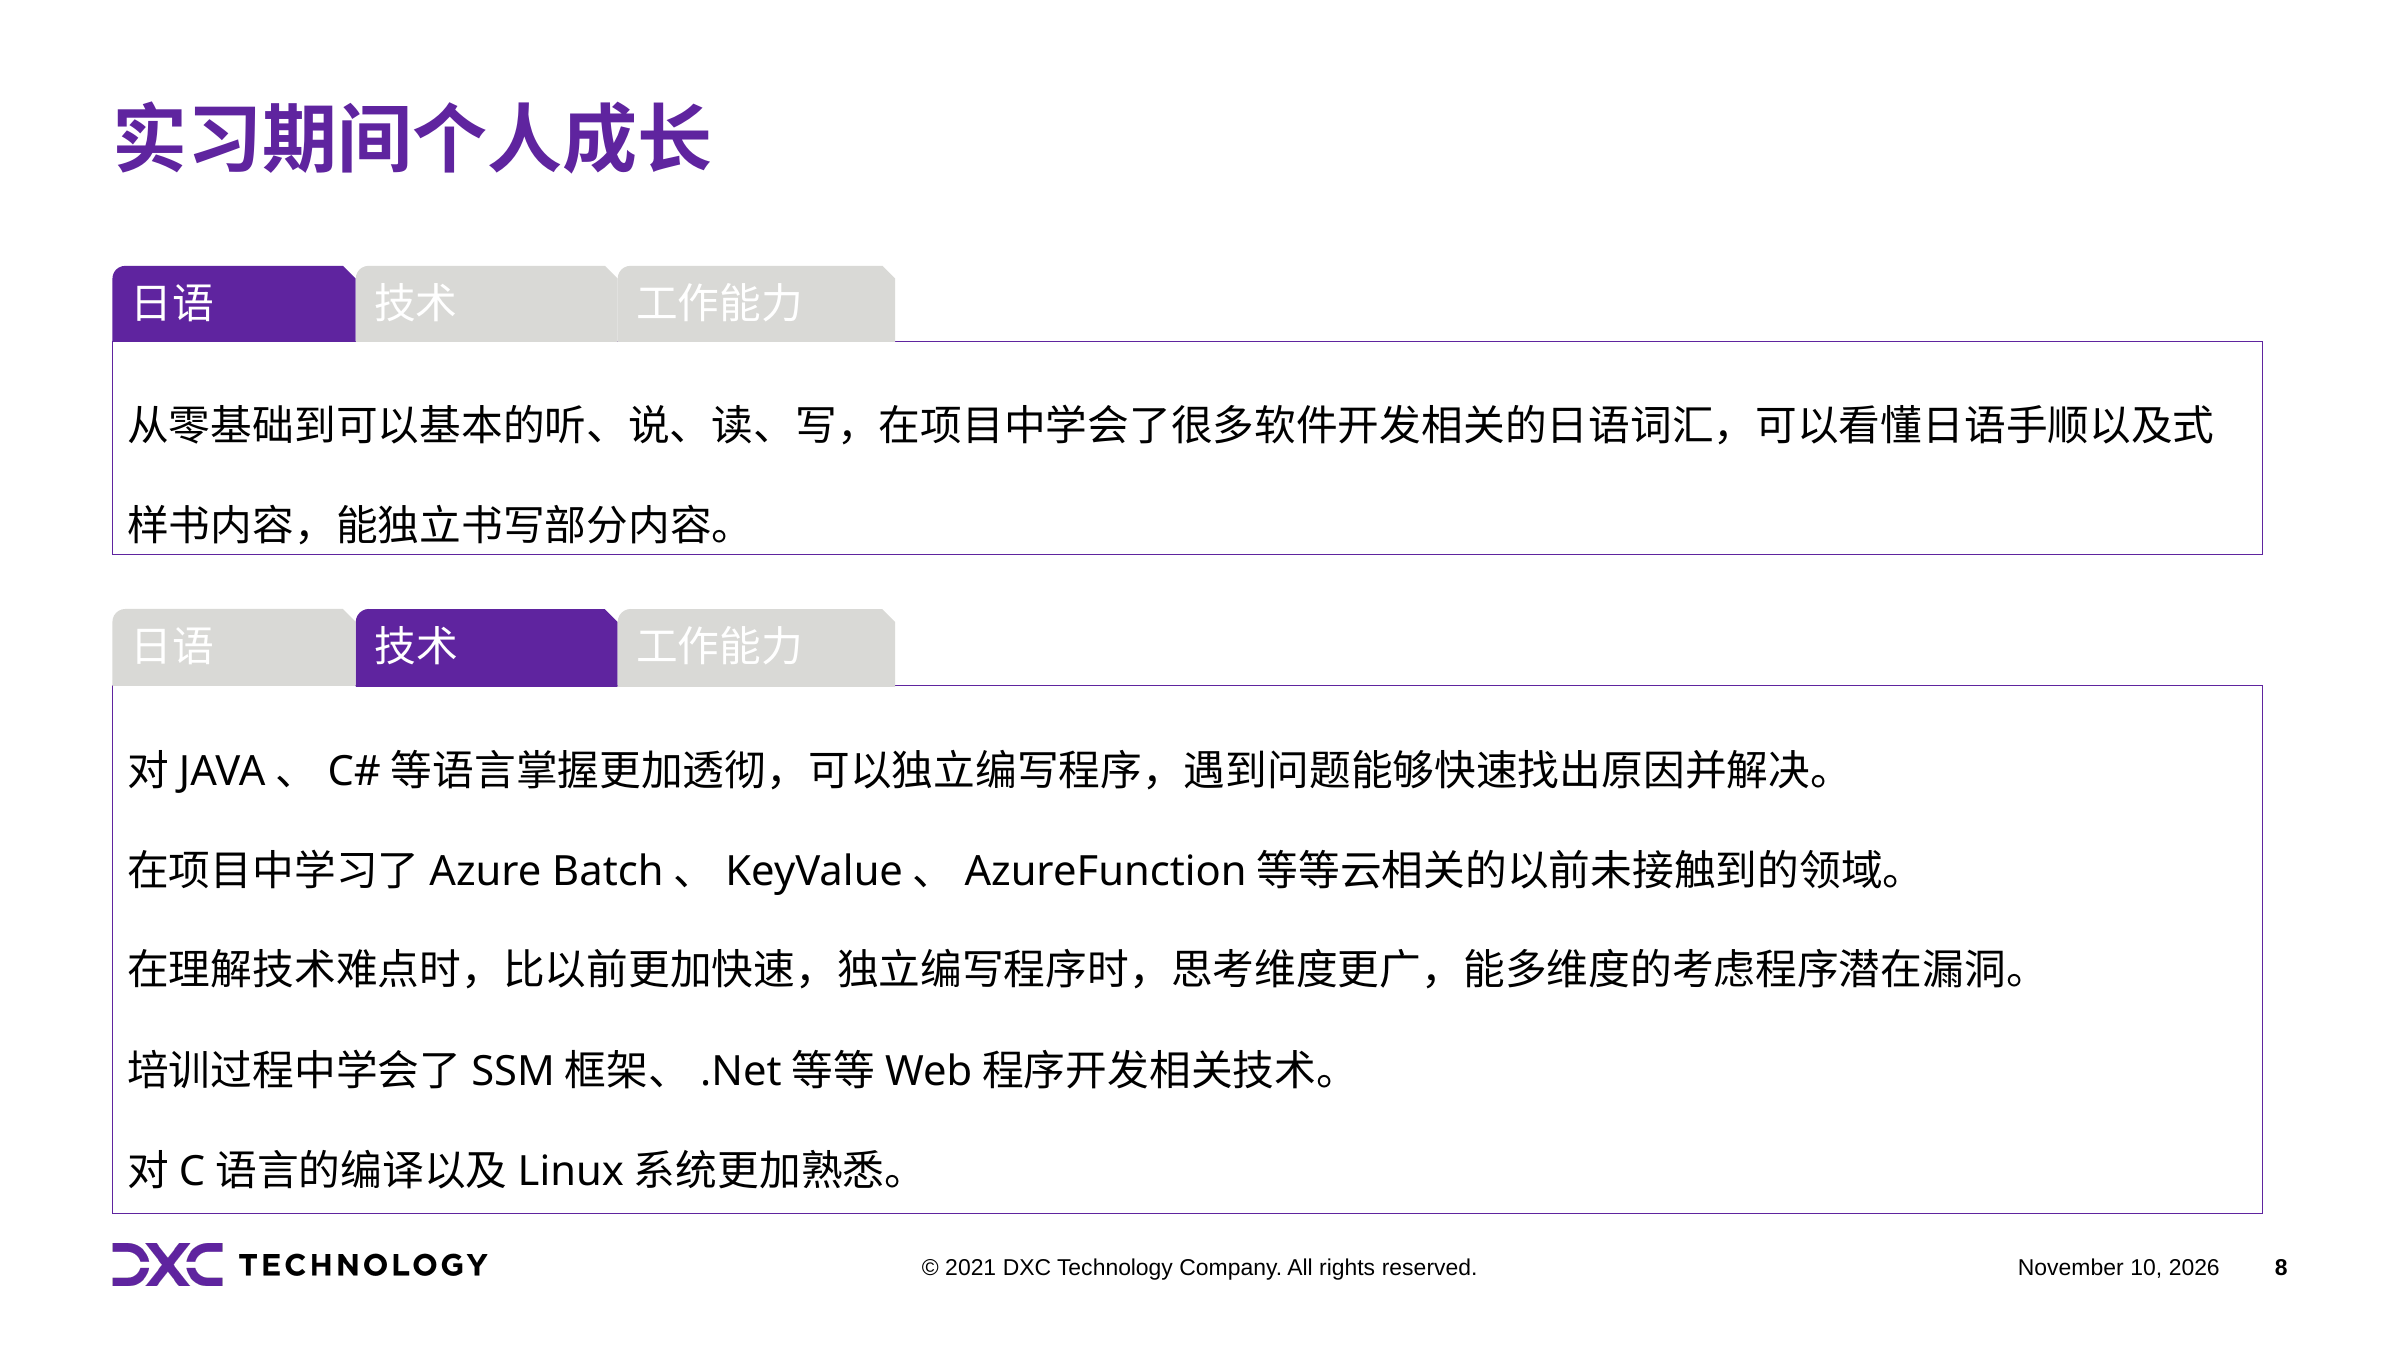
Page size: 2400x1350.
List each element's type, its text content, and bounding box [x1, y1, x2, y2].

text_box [112, 265, 2263, 555]
title 实习期间个人成长 [112, 104, 2288, 338]
picture [112, 1243, 488, 1286]
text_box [112, 608, 2263, 1215]
